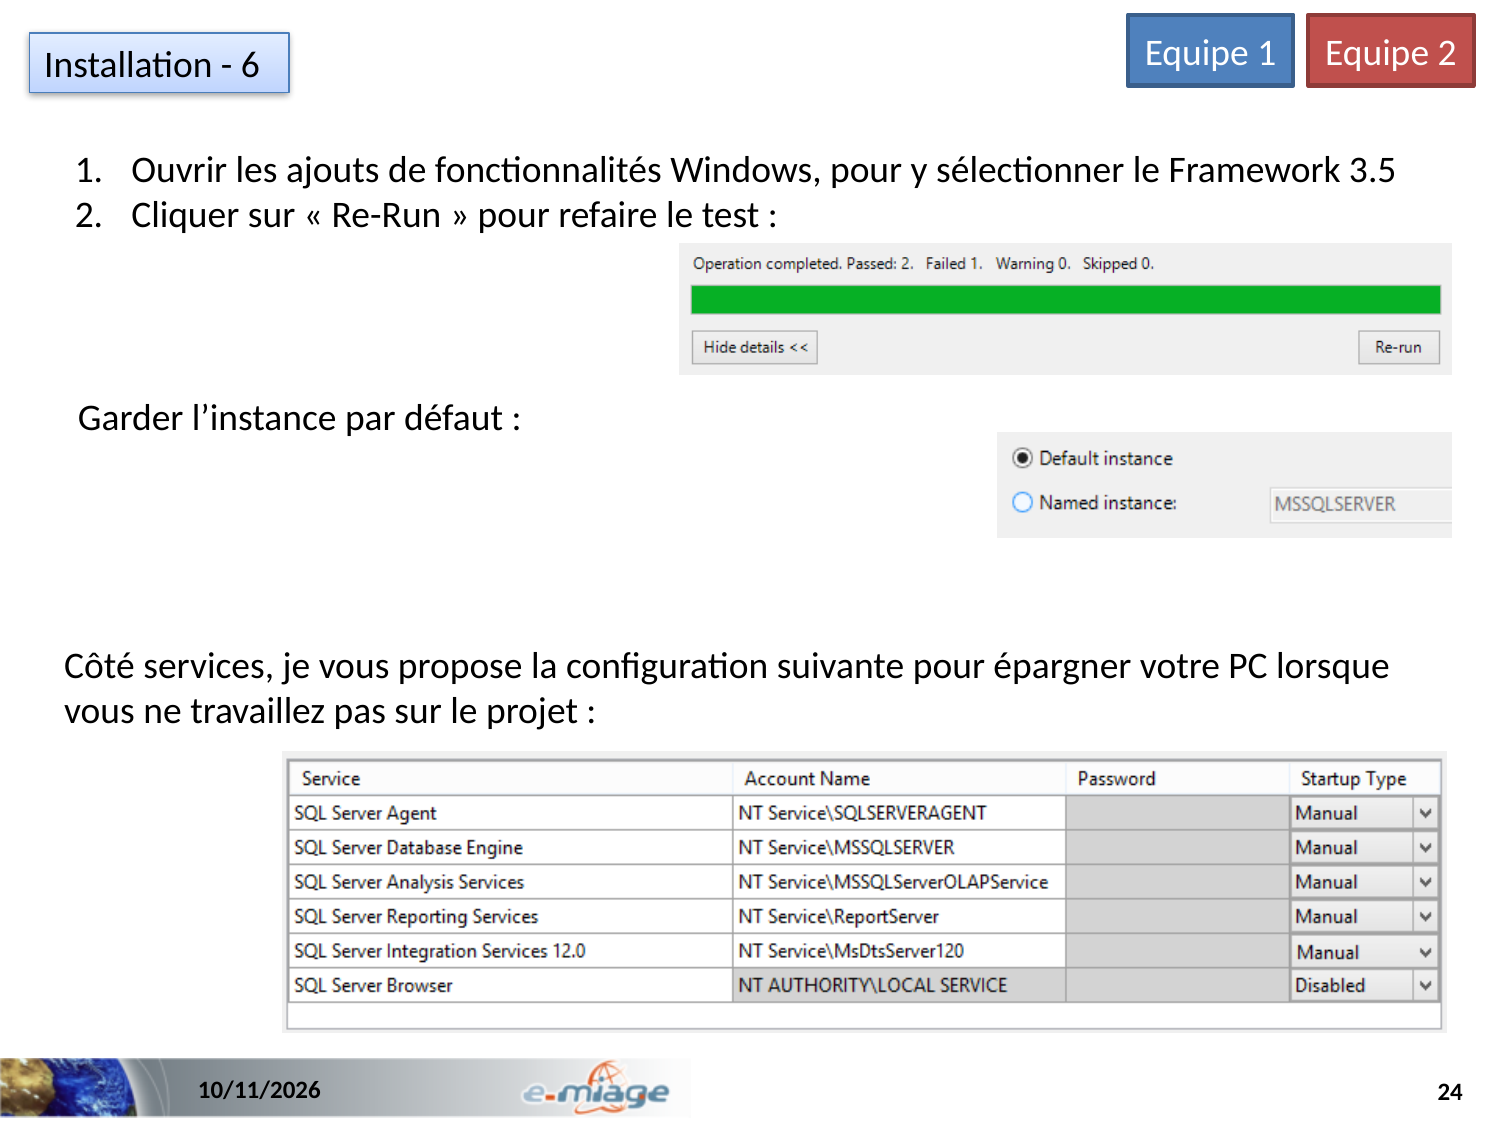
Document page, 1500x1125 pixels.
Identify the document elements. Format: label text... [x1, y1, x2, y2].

text_box Installation - 6 [29, 32, 290, 93]
picture [282, 751, 1448, 1033]
picture [678, 243, 1452, 375]
picture [0, 1058, 691, 1118]
text_box Equipe 2 [1306, 13, 1476, 88]
text_box Côté services, je vous propose la configuration suivante pour épargner votre PC lorsque vous ne travaillez pas sur le projet : [49, 633, 1452, 739]
text_box Garder l’instance par défaut : [63, 385, 538, 445]
picture [997, 432, 1452, 538]
text_box Equipe 1 [1126, 13, 1295, 88]
text_box Ouvrir les ajouts de fonctionnalités Windows, pour y sélectionner le Framework 3.5 Cliquer sur « Re-Run » pour refaire le test : [60, 137, 1435, 242]
